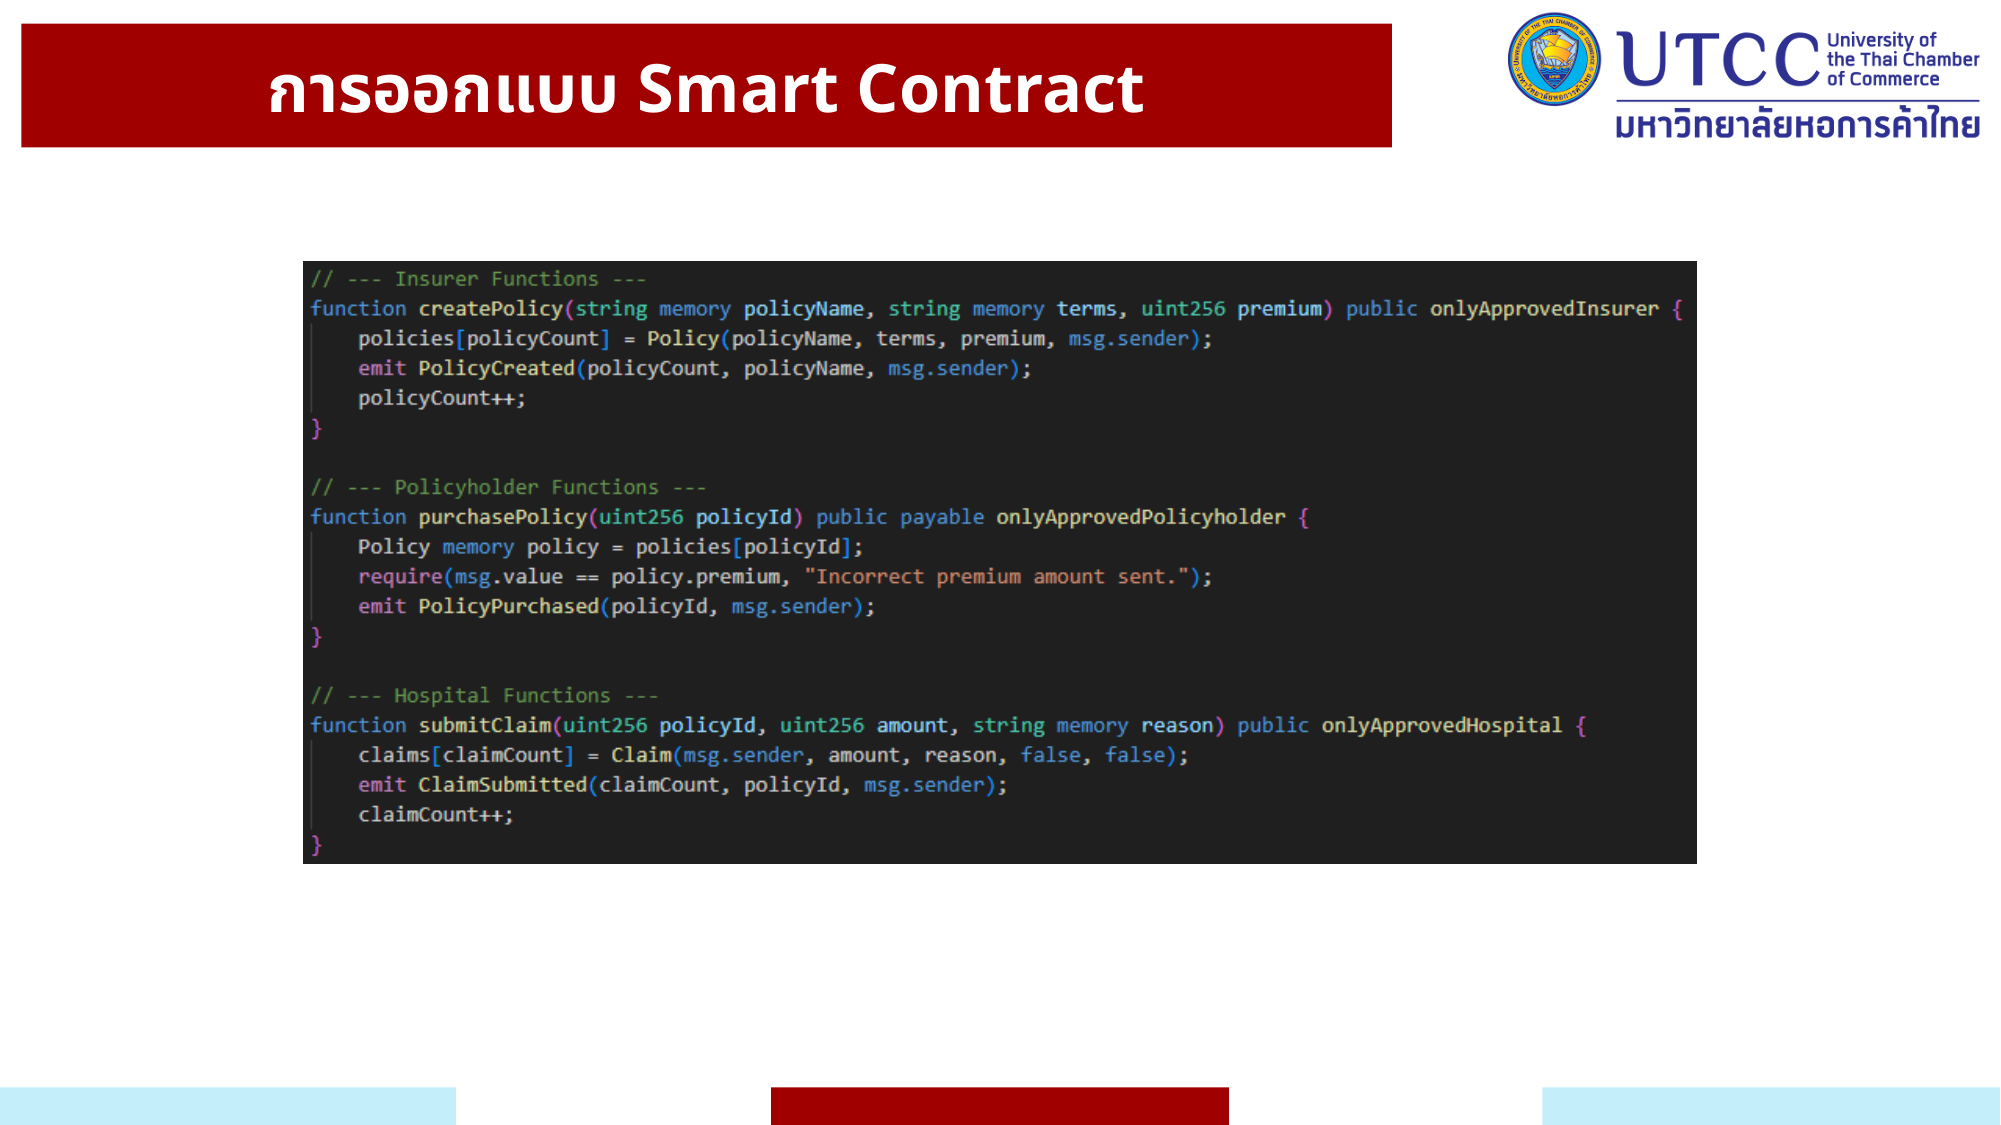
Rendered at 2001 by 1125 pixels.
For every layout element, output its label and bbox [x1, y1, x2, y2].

picture [303, 261, 1697, 864]
text_box [0, 0, 2000, 1125]
